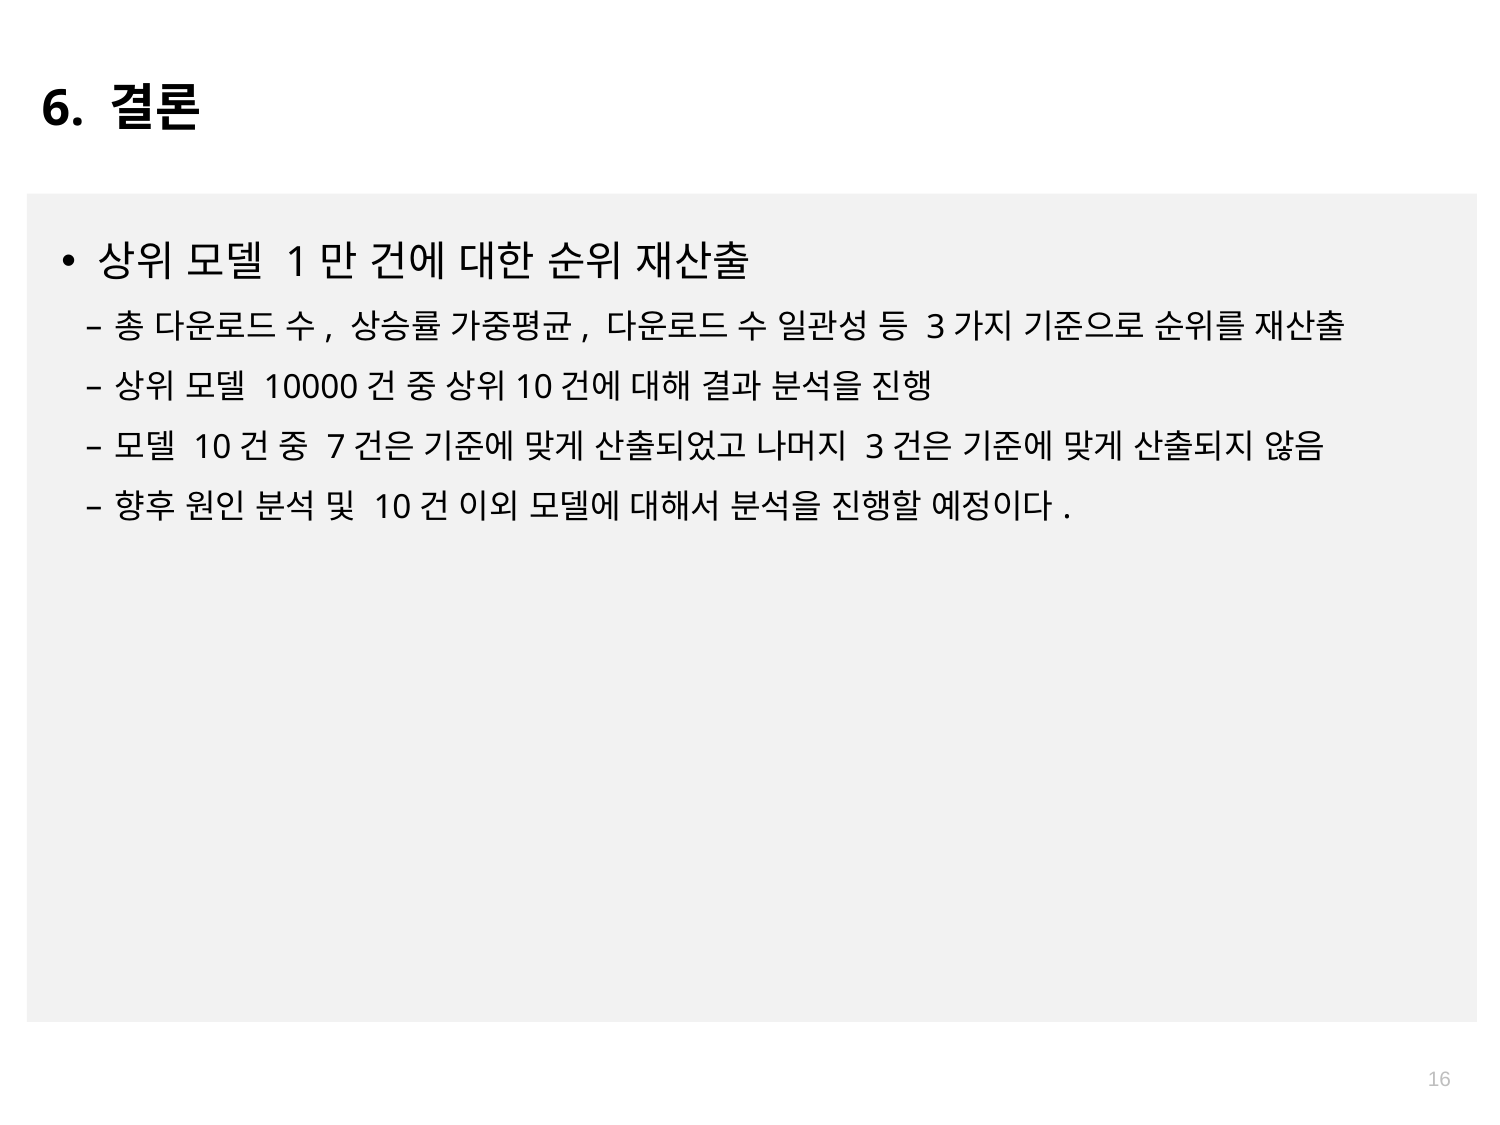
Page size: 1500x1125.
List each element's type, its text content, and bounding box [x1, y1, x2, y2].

list 6. 결론 [26, 67, 1477, 143]
list 16 [1413, 1058, 1477, 1098]
list 상위 모델 1만 건에 대한 순위 재산출 총 다운로드 수, 상승률 가중평균, 다운로드 수 일관성 등 3가지 기준으로 순위를 재산출 상위 모델 10000건 중 상위10건에 대해 결과 분석을 진행 모델 10건 중 7건은 기준에 맞게 산출되었고 나머지 3건은 기준에 맞게 산출되지 않음 향후 원인 분석 및 10건 이외 모델에 대해서 분석을 진행할 예정이다. [26, 202, 1474, 1007]
